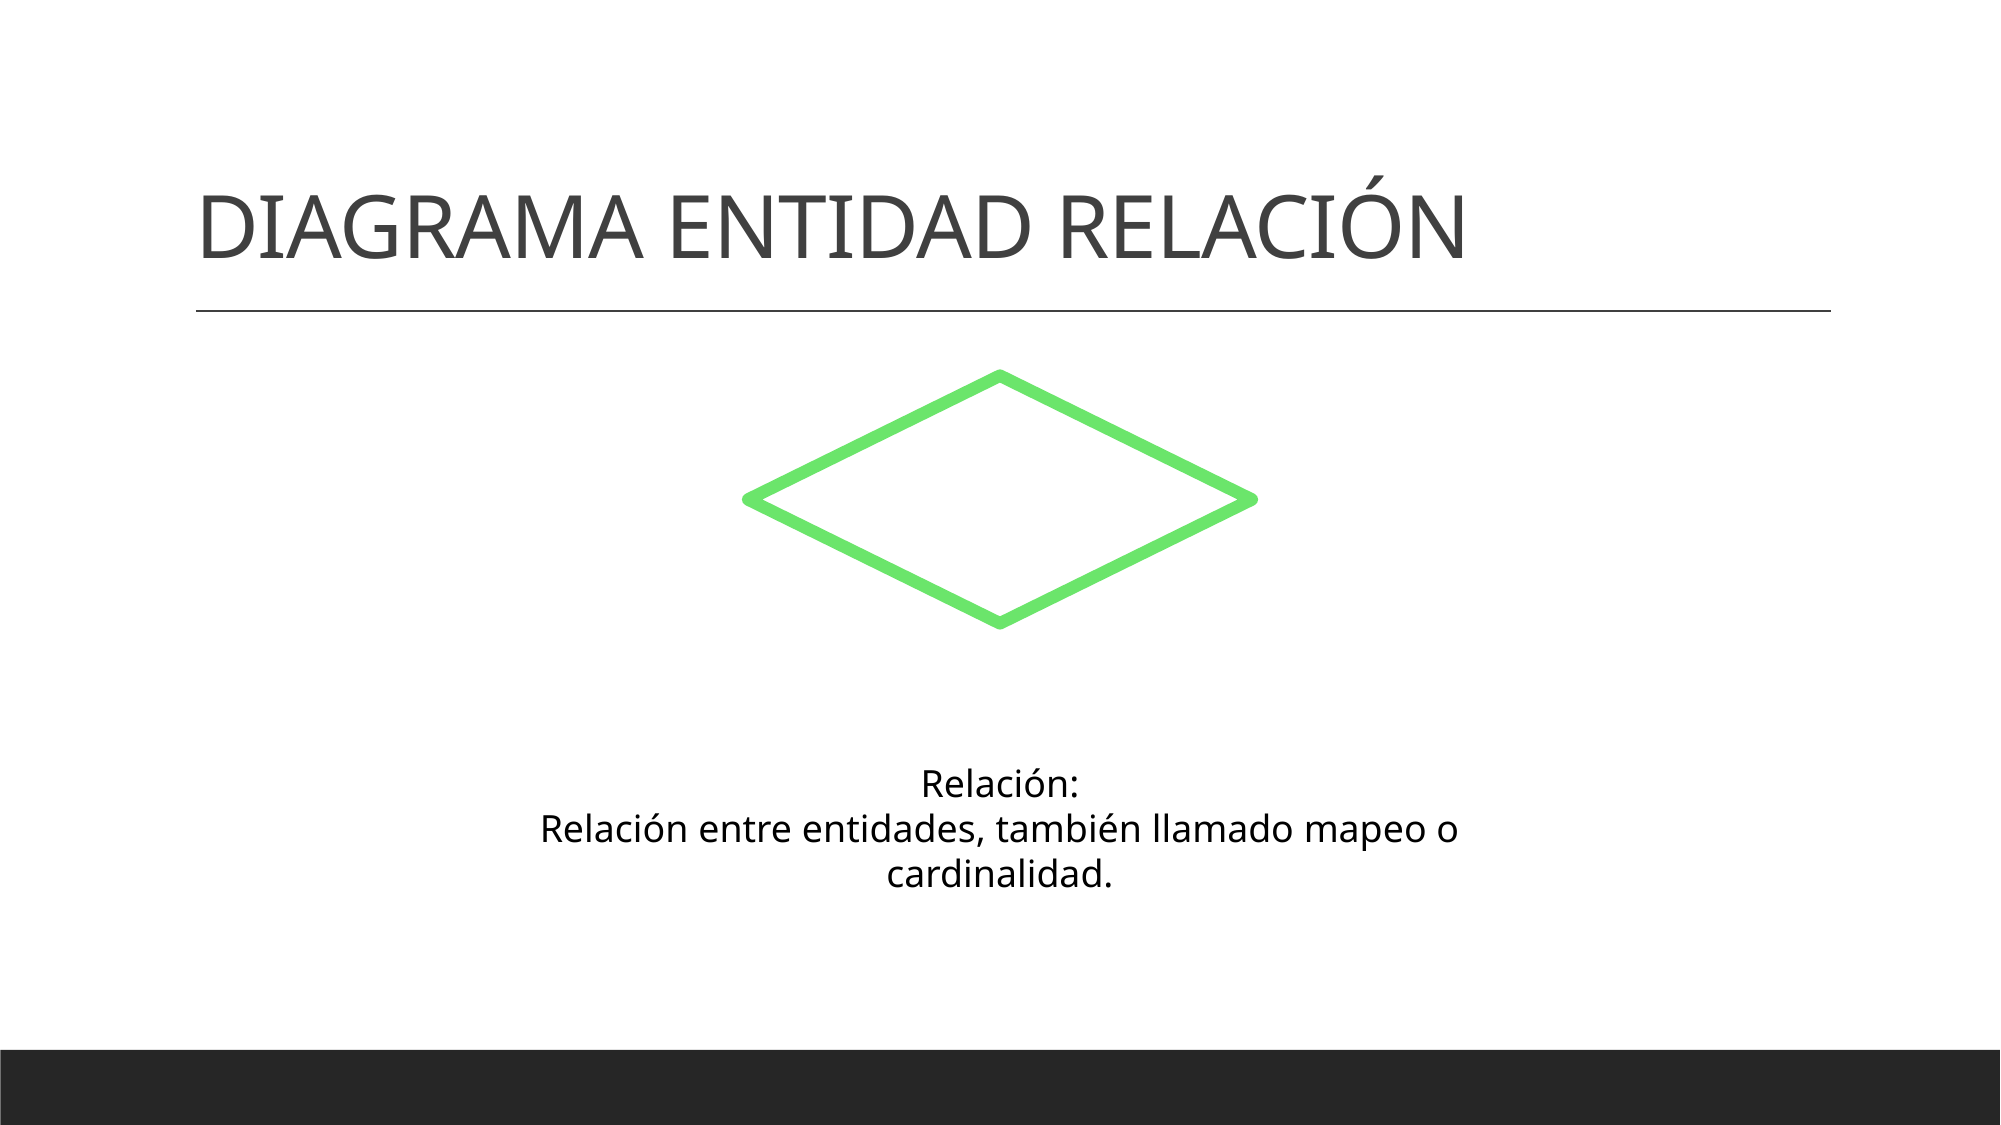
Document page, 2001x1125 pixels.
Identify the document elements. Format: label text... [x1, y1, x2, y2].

title DIAGRAMA ENTIDAD RELACIÓN [180, 47, 1830, 285]
text_box Relación: Relación entre entidades, también llamado mapeo o cardinalidad. [525, 752, 1475, 903]
text_box [746, 374, 1254, 625]
